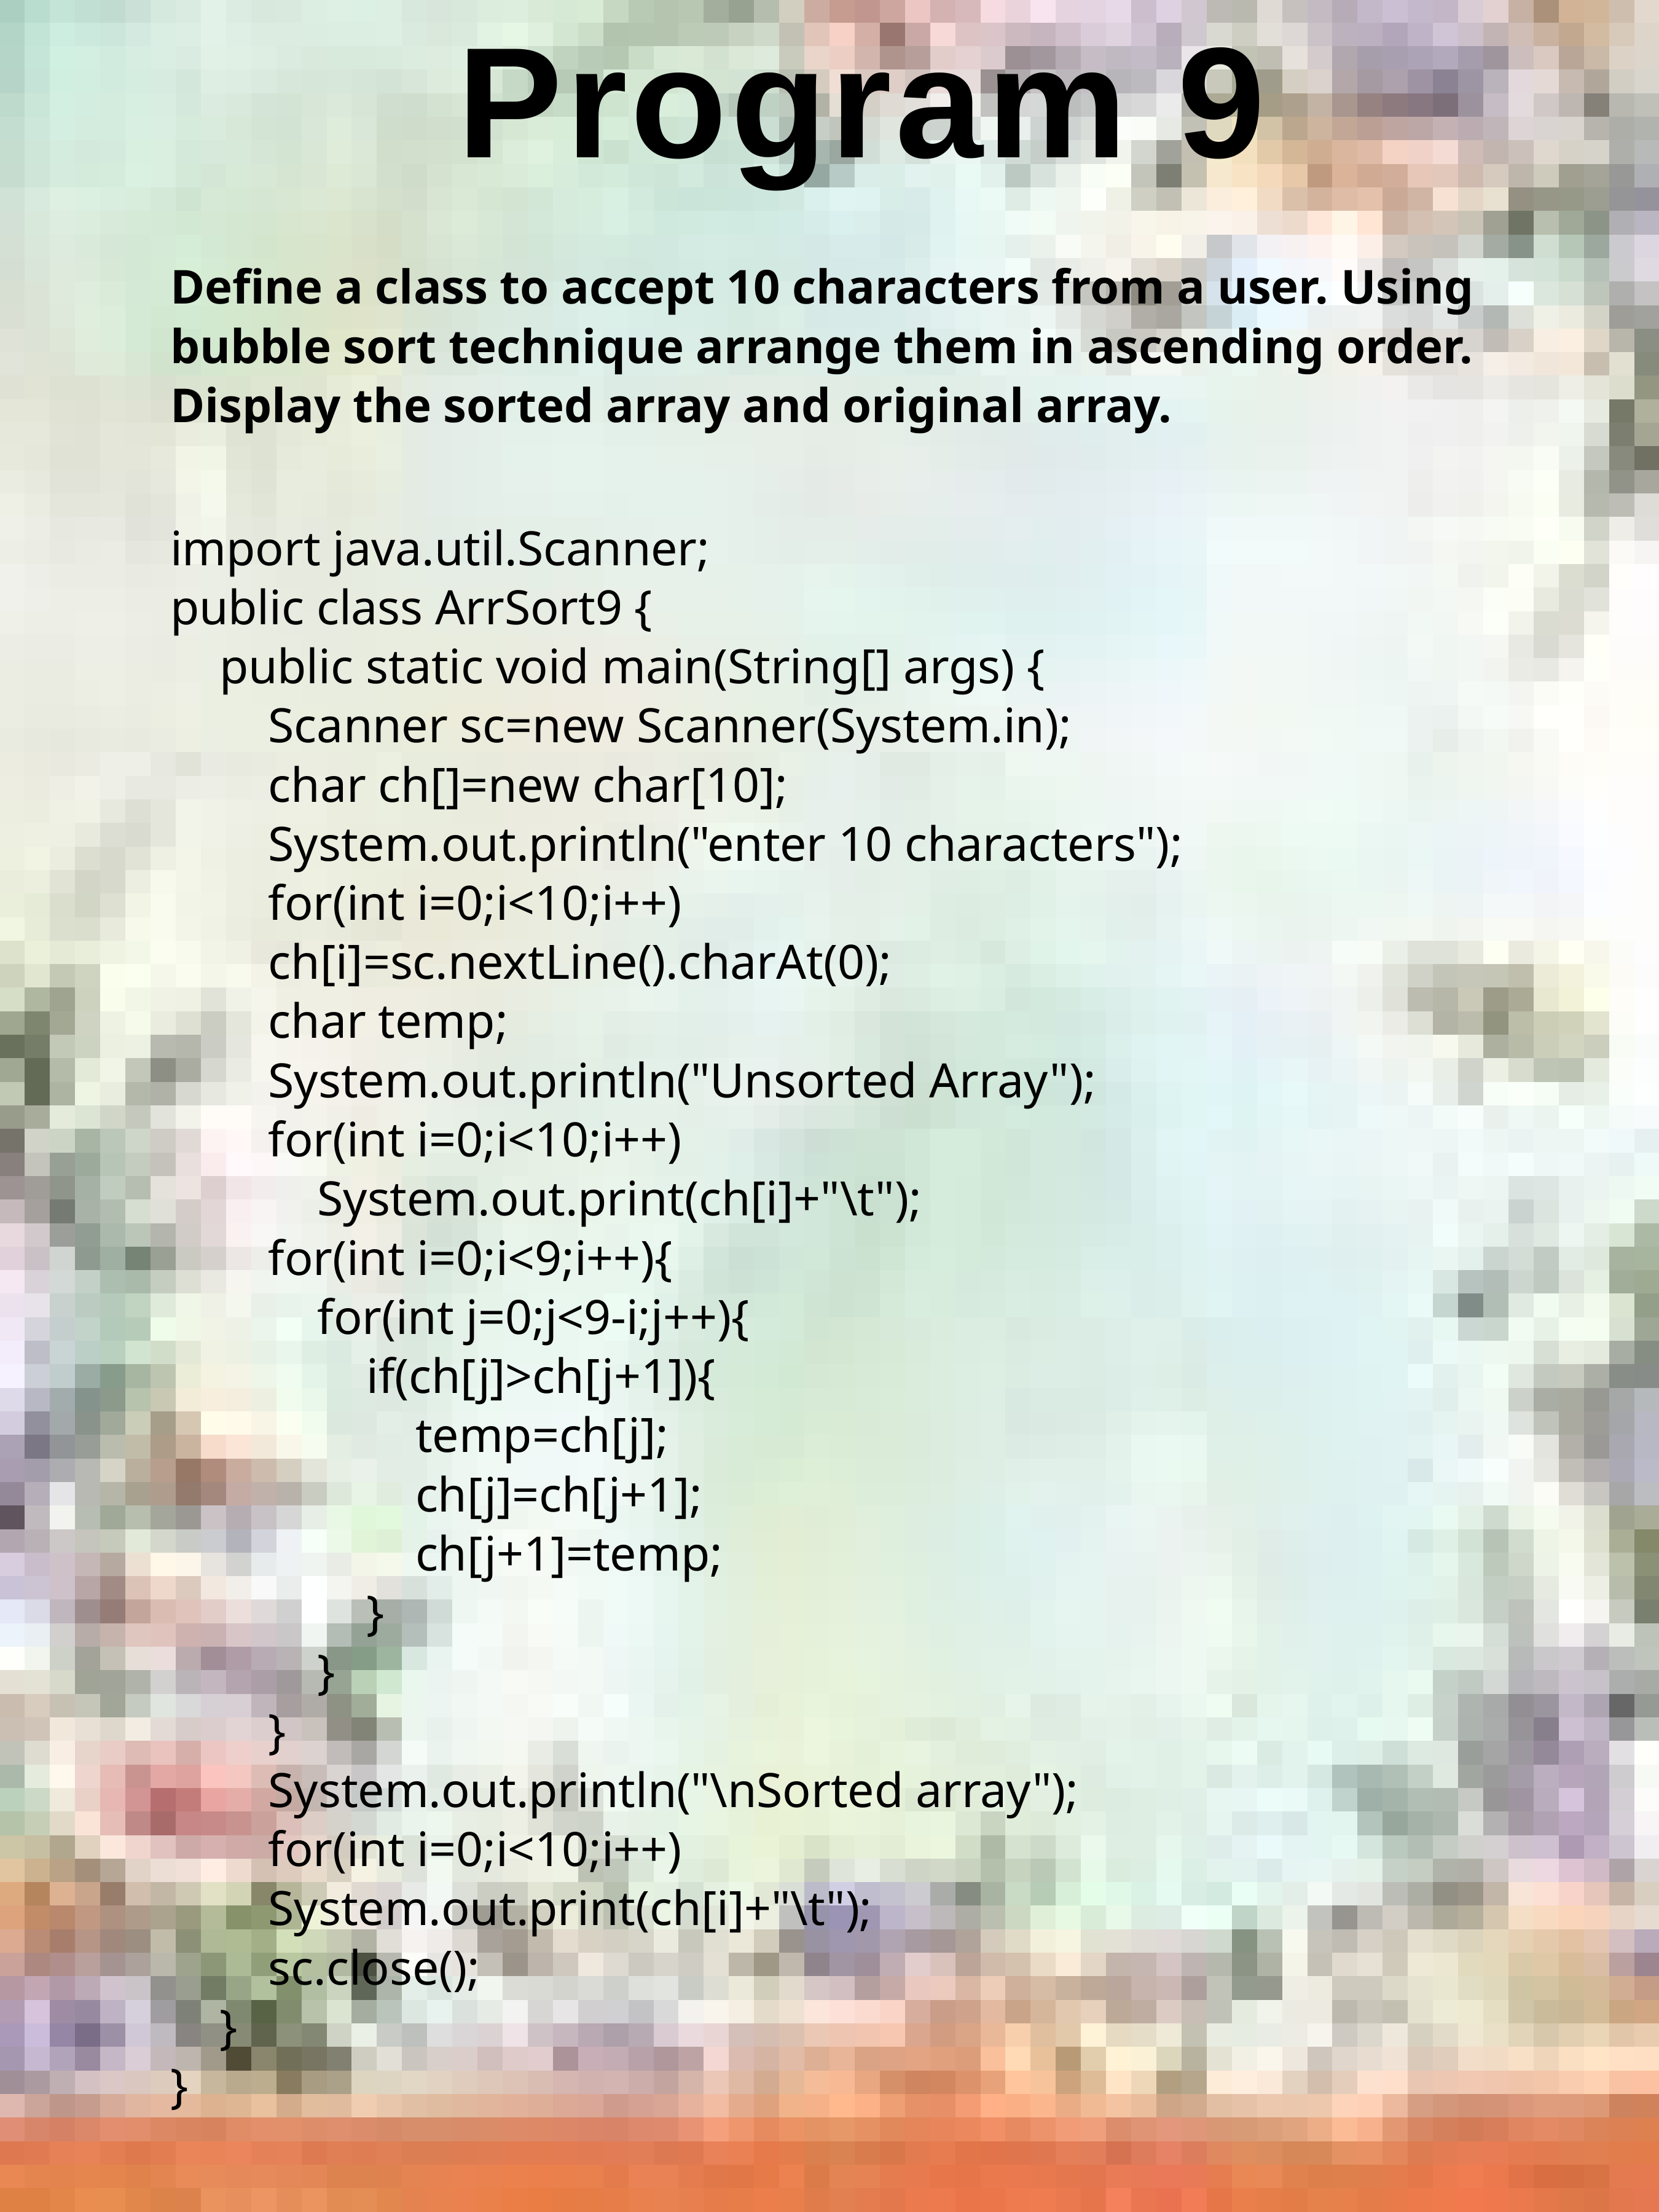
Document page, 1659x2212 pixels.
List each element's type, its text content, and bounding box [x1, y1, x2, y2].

text_box Define a class to accept 10 characters from a user. Using bubble sort technique arrange them in ascending order. Display the sorted array and original array. [47, 245, 1611, 441]
title Program 9 [308, 0, 1417, 245]
text_box import java.util.Scanner; public class ArrSort9 { public static void main(String[] args) { Scanner sc=new Scanner(System.in); char ch[]=new char[10]; System.out.println("enter 10 characters"); for(int i=0;i<10;i++) ch[i]=sc.nextLine().charAt(0); char temp; System.out.println("Unsorted Array"); for(int i=0;i<10;i++) System.out.print(ch[i]+"\t"); for(int i=0;i<9;i++){ for(int j=0;j<9-i;j++){ if(ch[j]>ch[j+1]){ temp=ch[j]; ch[j]=ch[j+1]; ch[j+1]=temp; } } } System.out.println("\nSorted array"); for(int i=0;i<10;i++) System.out.print(ch[i]+"\t"); sc.close(); } } [47, 506, 1611, 2070]
picture [0, 0, 1659, 2212]
